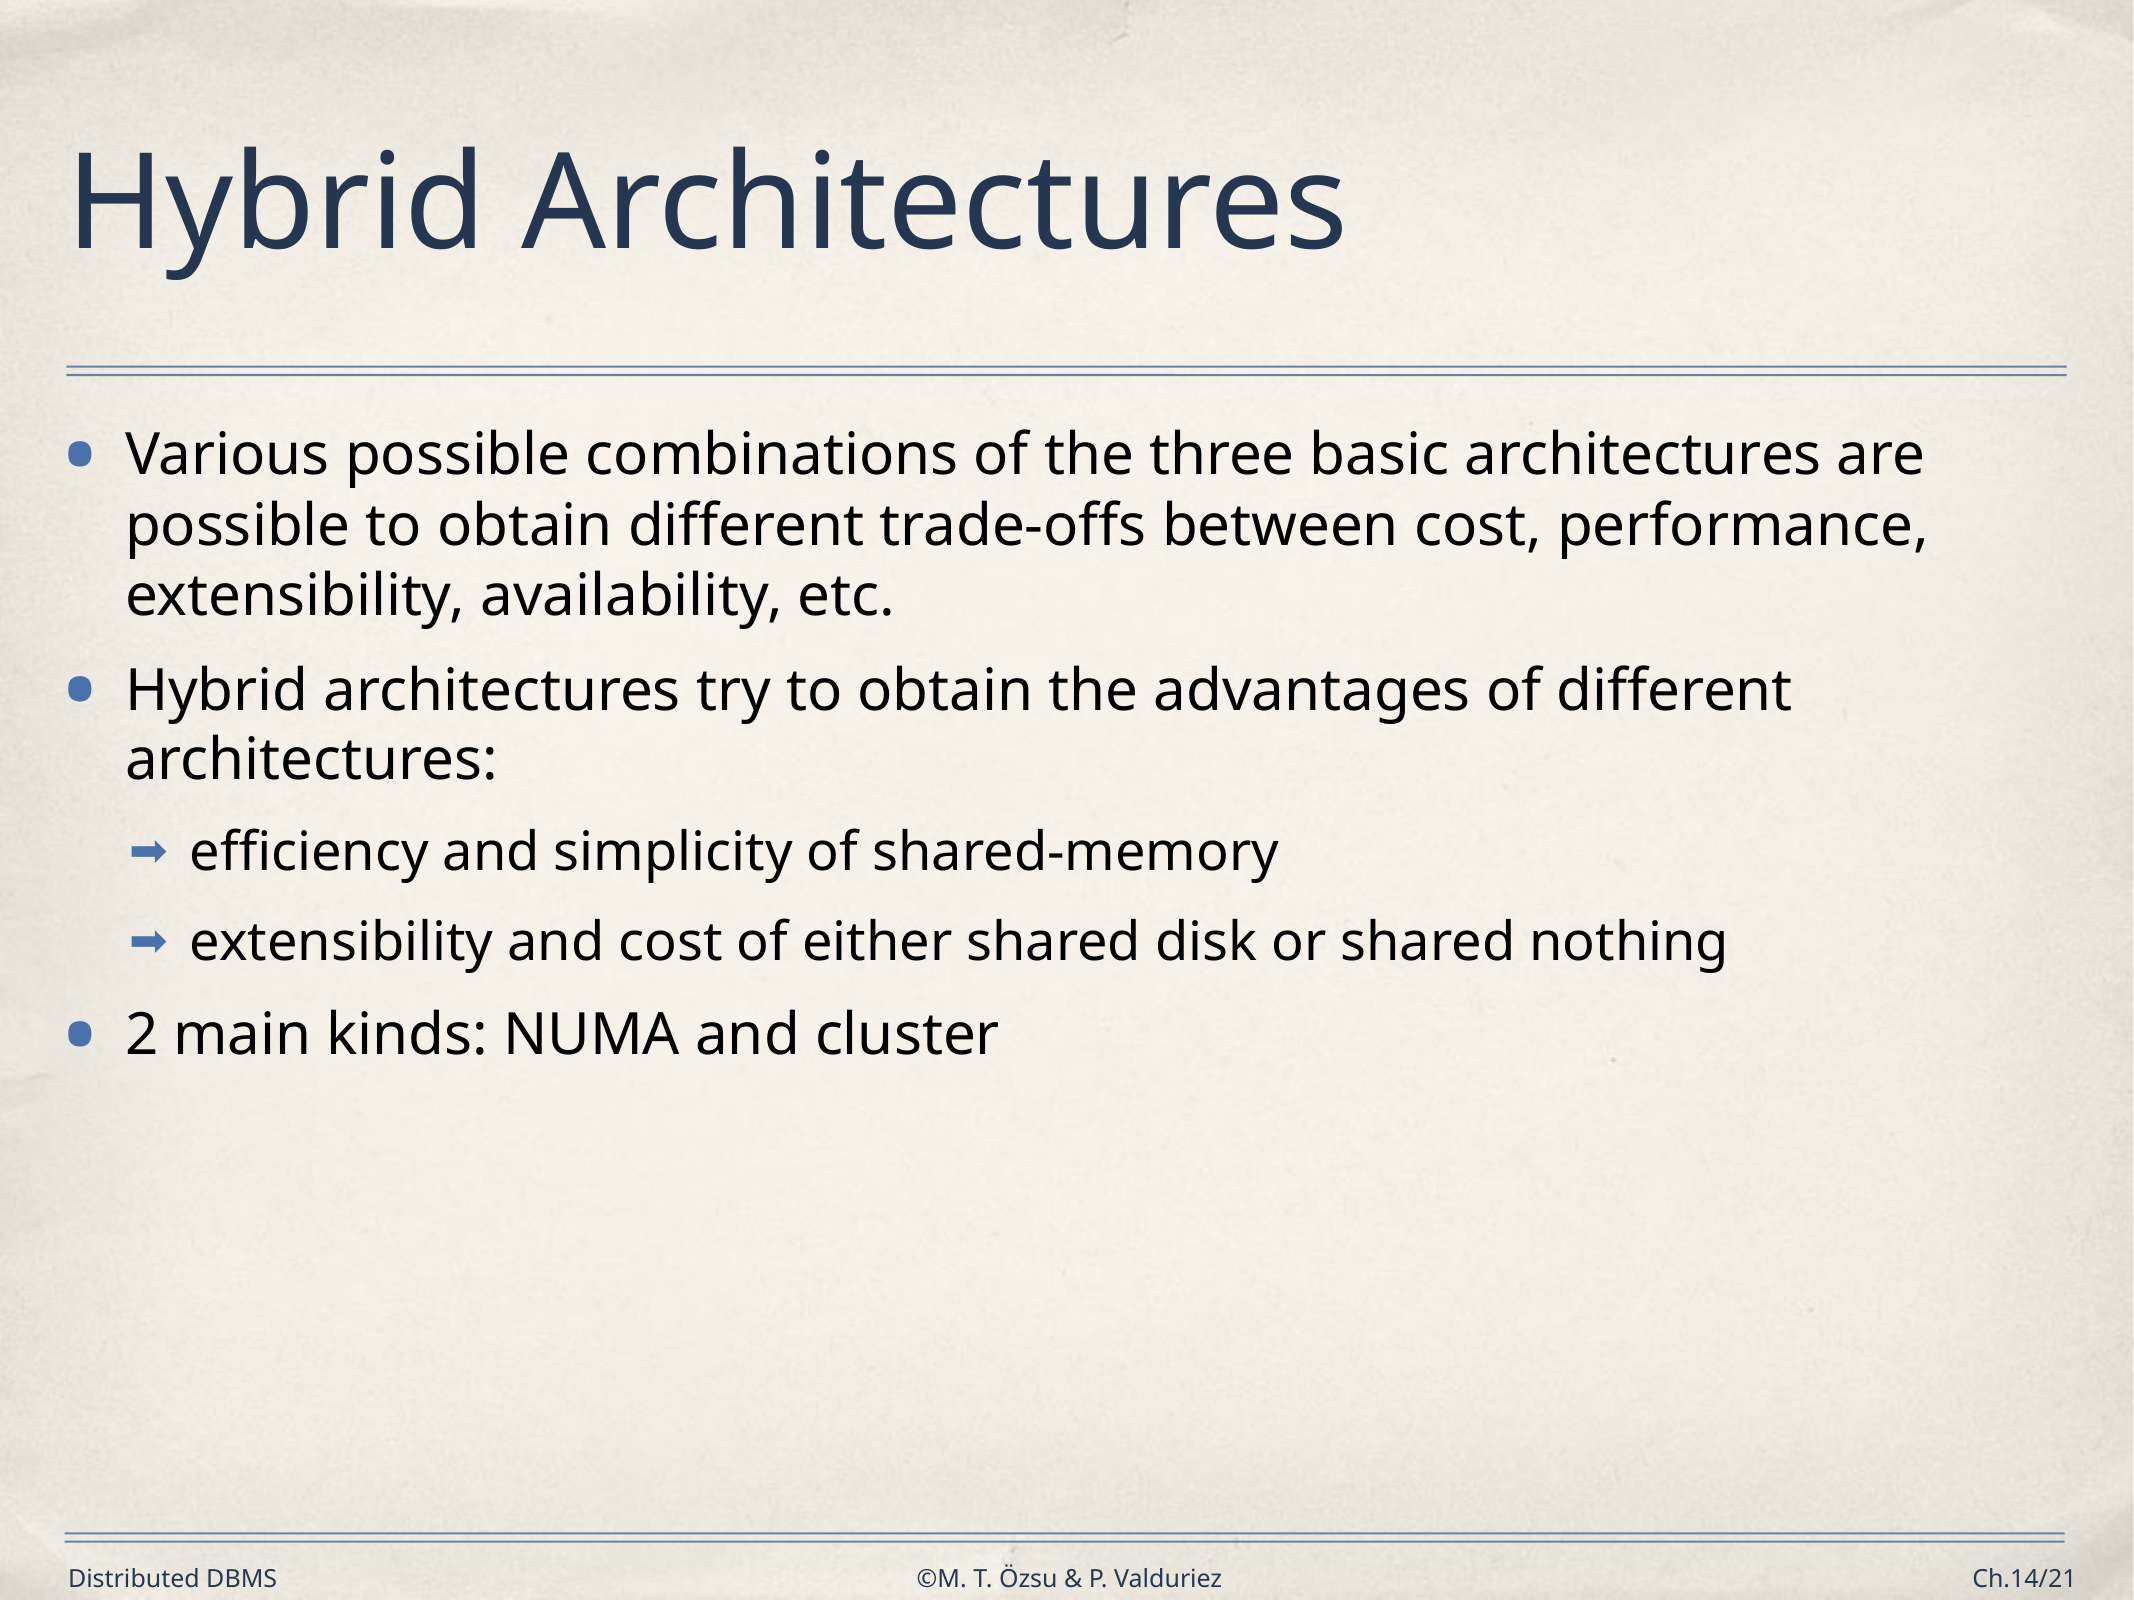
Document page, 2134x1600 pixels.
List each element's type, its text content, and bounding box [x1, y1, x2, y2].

list Various possible combinations of the three basic architectures are possible to obtain different trade-offs between cost, performance, extensibility, availability, etc. Hybrid architectures try to obtain the advantages of different architectures: efficiency and simplicity of shared-memory extensibility and cost of either shared disk or shared nothing 2 main kinds: NUMA and cluster [56, 408, 2073, 1519]
picture [0, 0, 2134, 1600]
title Hybrid Architectures [58, 72, 2075, 338]
